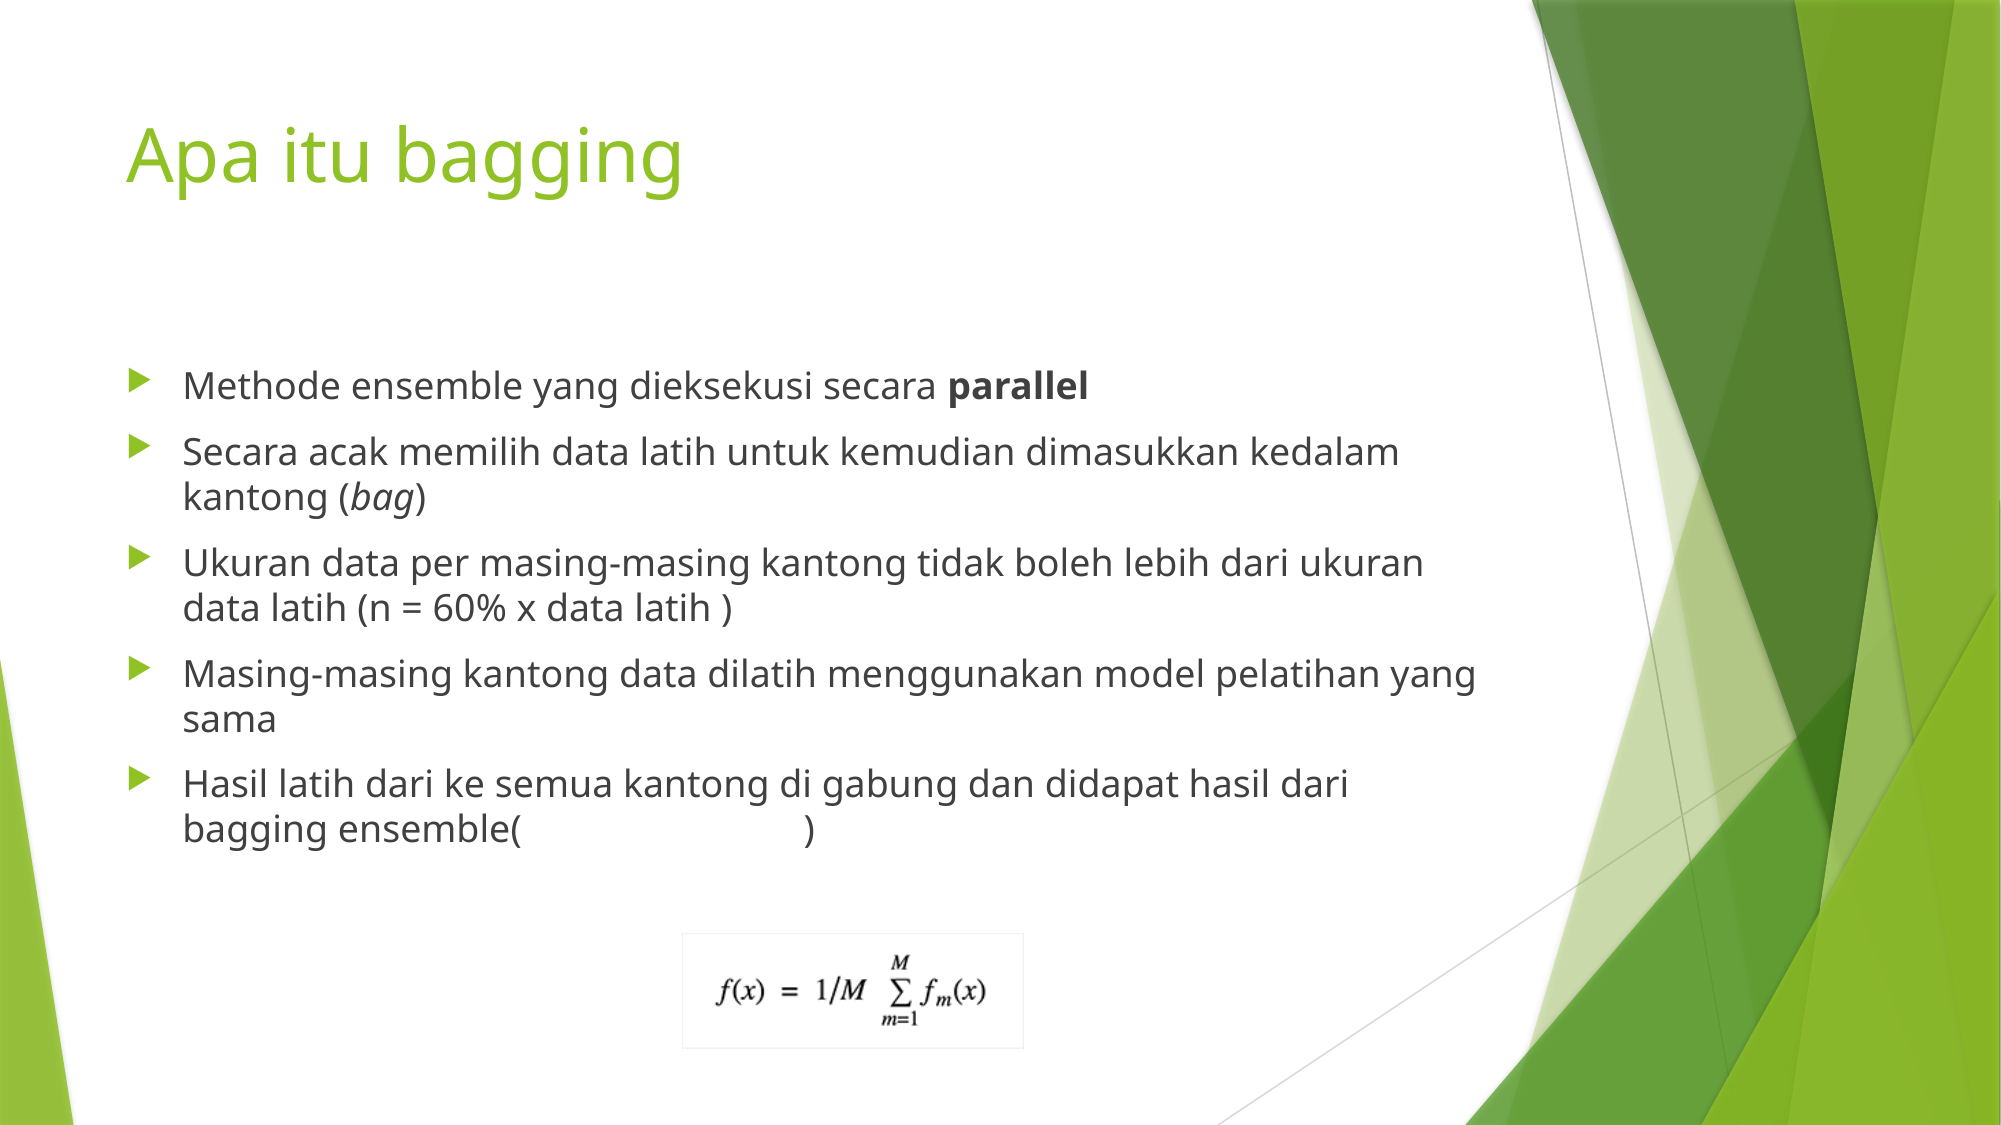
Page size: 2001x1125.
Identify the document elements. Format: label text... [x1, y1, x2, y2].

list Methode ensemble yang dieksekusi secara parallel Secara acak memilih data latih untuk kemudian dimasukkan kedalam kantong (bag) Ukuran data per masing-masing kantong tidak boleh lebih dari ukuran data latih (n = 60% x data latih ) Masing-masing kantong data dilatih menggunakan model pelatihan yang sama Hasil latih dari ke semua kantong di gabung dan didapat hasil dari bagging ensemble( ) [111, 354, 1522, 992]
title Apa itu bagging [111, 99, 1522, 317]
picture [681, 932, 1024, 1050]
